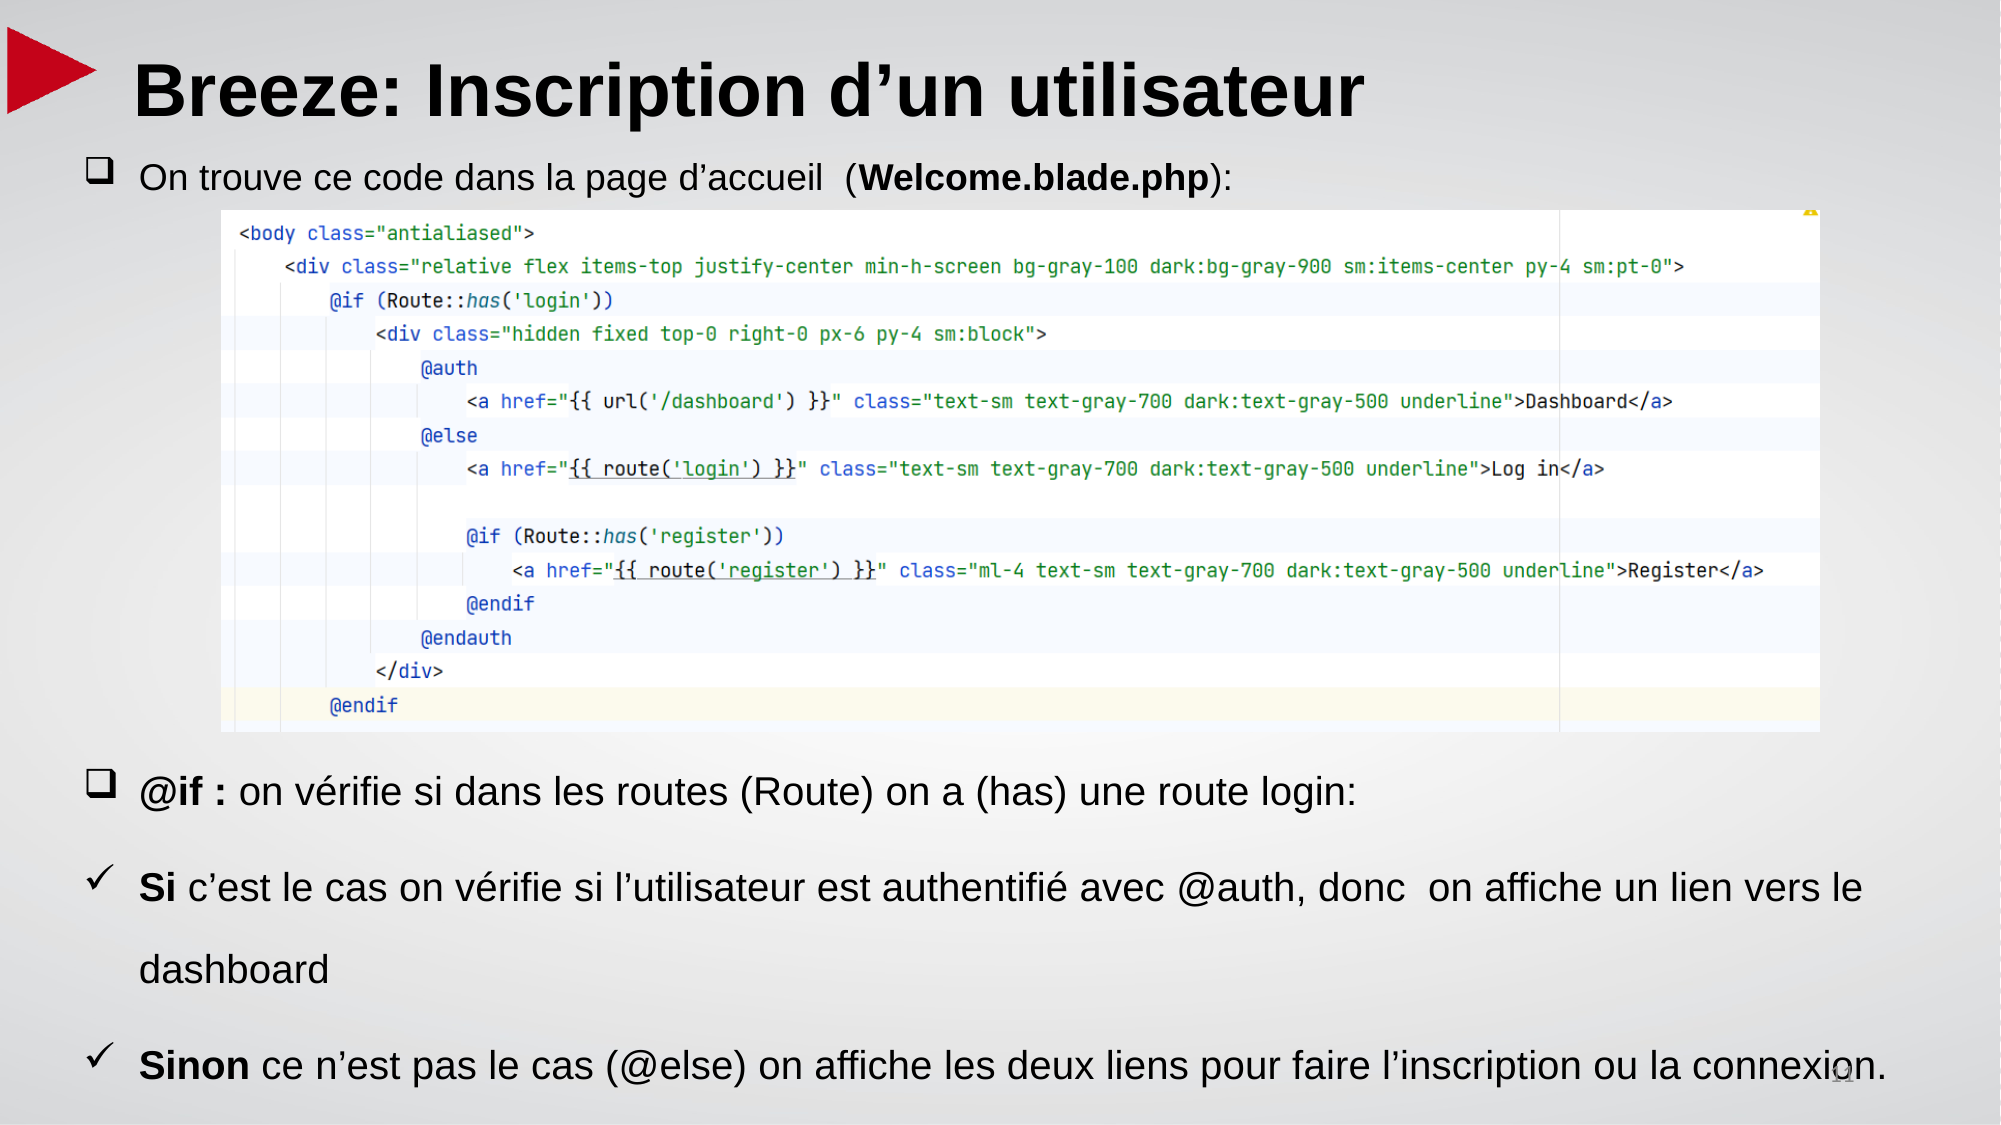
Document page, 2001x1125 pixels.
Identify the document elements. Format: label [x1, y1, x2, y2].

picture [0, 23, 129, 119]
picture [220, 210, 1820, 732]
text_box [0, 0, 2000, 1125]
